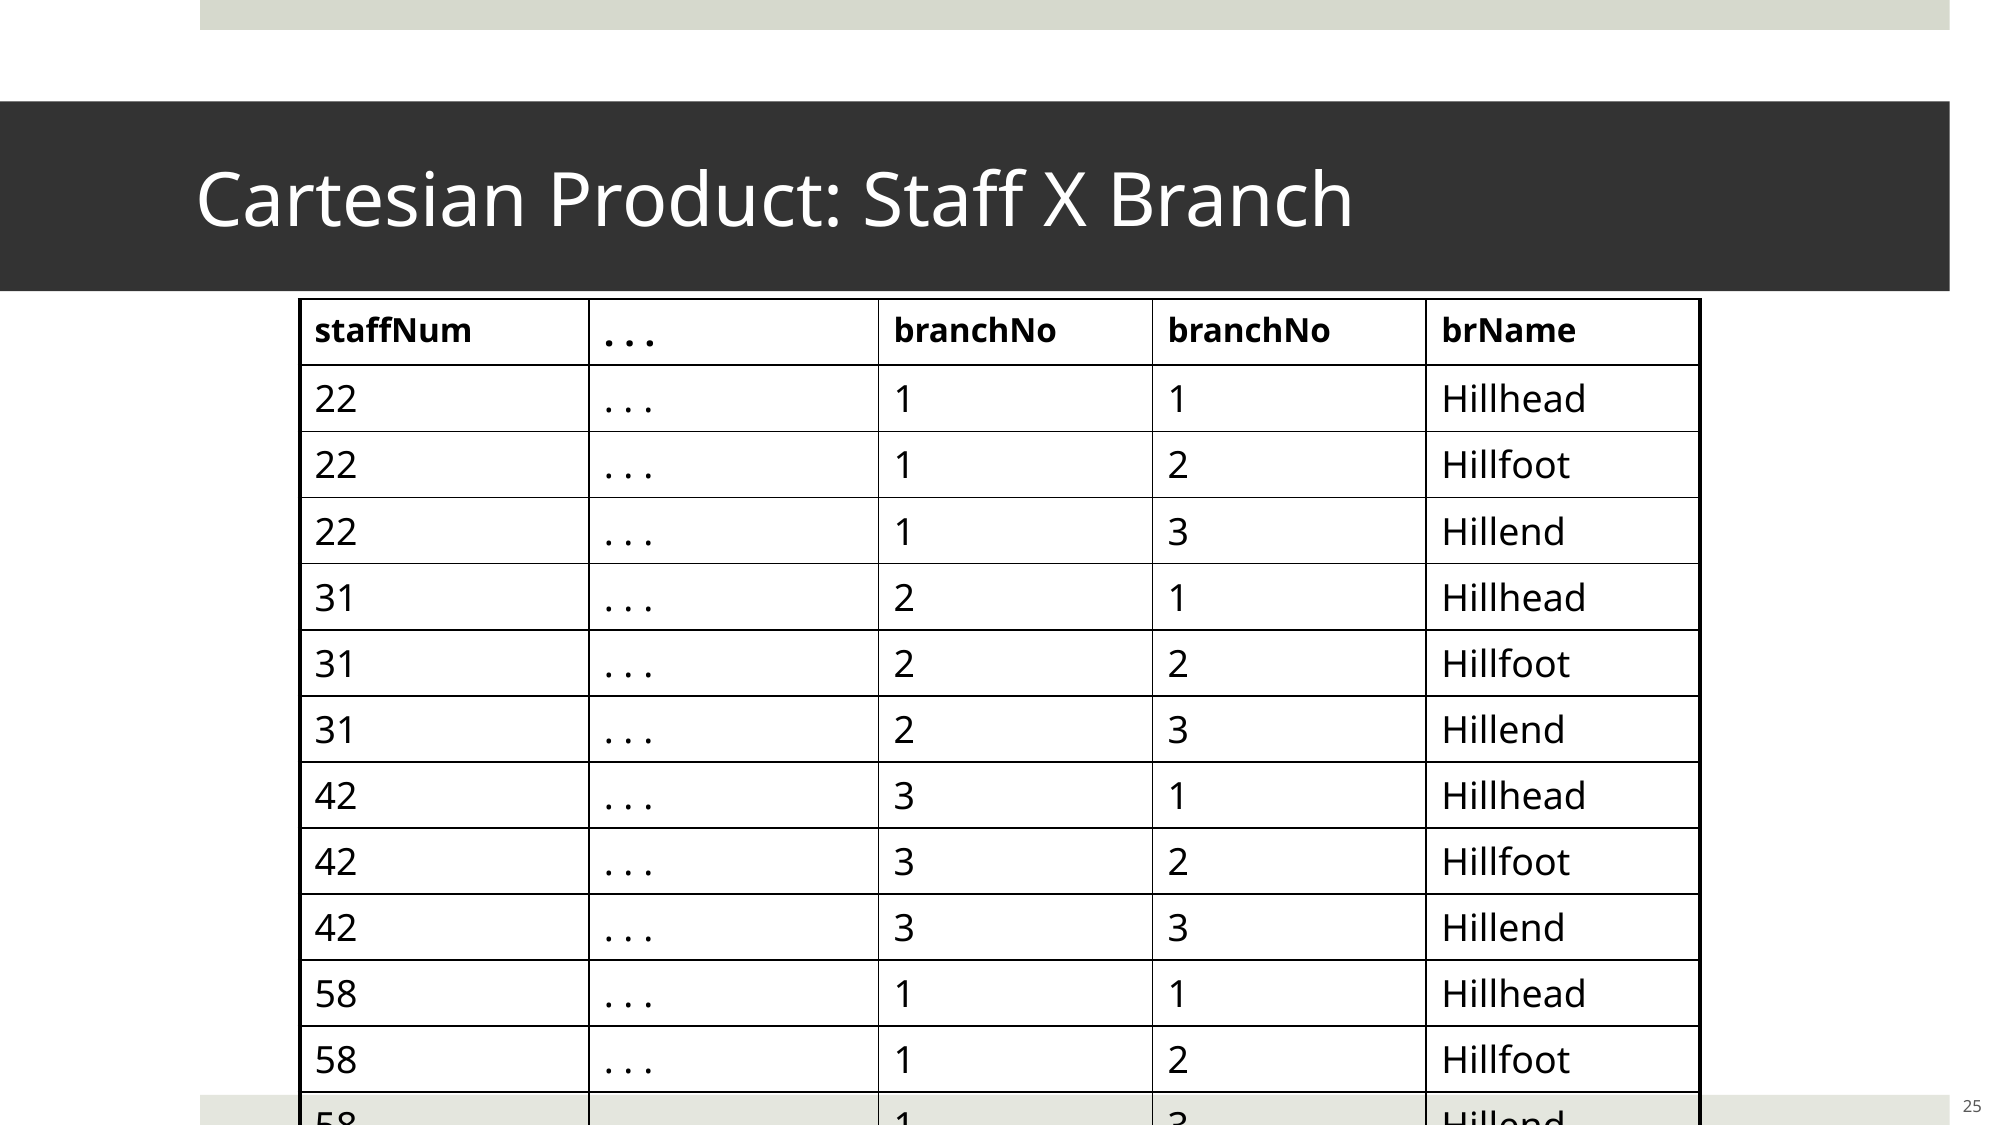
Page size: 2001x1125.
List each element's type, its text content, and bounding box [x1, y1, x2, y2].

table_cell 1 [1153, 564, 1425, 629]
table_cell 1 [879, 432, 1152, 497]
table_cell 3 [879, 763, 1152, 827]
slide_number 25 [1922, 1077, 2000, 1125]
table_cell Hillhead [1427, 564, 1698, 629]
table_cell 3 [1153, 697, 1425, 761]
table_cell . . . [590, 498, 878, 563]
table_header brName [1427, 300, 1698, 364]
table_cell Hillhead [1427, 961, 1698, 1025]
table_cell Hillend [1427, 895, 1698, 959]
table_header branchNo [1153, 300, 1425, 364]
table_cell . . . [590, 829, 878, 893]
title Cartesian Product: Staff X Branch [0, 101, 1950, 292]
table_header staffNum [302, 300, 588, 364]
table_cell 31 [302, 697, 588, 761]
table_cell 1 [879, 366, 1152, 431]
table_cell 1 [1153, 366, 1425, 431]
table_cell . . . [590, 763, 878, 827]
table_cell . . . [590, 895, 878, 959]
table_header . . . [590, 300, 878, 364]
table_cell 2 [1153, 829, 1425, 893]
table_cell 3 [1153, 895, 1425, 959]
table_cell 2 [879, 564, 1152, 629]
table_cell 58 [302, 1093, 588, 1125]
table_cell 58 [302, 961, 588, 1025]
table_cell . . . [590, 366, 878, 431]
table_cell 2 [1153, 631, 1425, 695]
table_cell 2 [879, 697, 1152, 761]
table_cell . . . [590, 961, 878, 1025]
table_cell . . . [590, 1093, 878, 1125]
table_cell 2 [1153, 1027, 1425, 1091]
table_header branchNo [879, 300, 1152, 364]
table_cell . . . [590, 697, 878, 761]
table_cell 22 [302, 366, 588, 431]
table_cell Hillfoot [1427, 631, 1698, 695]
table_cell 31 [302, 564, 588, 629]
table_cell Hillhead [1427, 763, 1698, 827]
table_cell Hillhead [1427, 366, 1698, 431]
table_cell 3 [879, 829, 1152, 893]
table_cell 22 [302, 432, 588, 497]
table_cell Hillfoot [1427, 432, 1698, 497]
table_cell 31 [302, 631, 588, 695]
table_cell 3 [1153, 1093, 1425, 1125]
table_cell 1 [879, 1093, 1152, 1125]
table_cell 1 [1153, 961, 1425, 1025]
table_cell 1 [879, 498, 1152, 563]
table_cell 3 [879, 895, 1152, 959]
table_cell Hillend [1427, 1093, 1698, 1125]
table_cell 2 [879, 631, 1152, 695]
table_cell . . . [590, 564, 878, 629]
table_cell Hillfoot [1427, 829, 1698, 893]
table_cell Hillfoot [1427, 1027, 1698, 1091]
table_cell 1 [879, 1027, 1152, 1091]
table_cell 3 [1153, 498, 1425, 563]
table_cell 22 [302, 498, 588, 563]
table_cell 42 [302, 829, 588, 893]
table_cell 1 [879, 961, 1152, 1025]
table_cell Hillend [1427, 697, 1698, 761]
table_cell Hillend [1427, 498, 1698, 563]
table_cell 1 [1153, 763, 1425, 827]
table_cell . . . [590, 432, 878, 497]
table_cell . . . [590, 631, 878, 695]
table_cell 42 [302, 895, 588, 959]
table_cell 58 [302, 1027, 588, 1091]
table_cell . . . [590, 1027, 878, 1091]
table_cell 42 [302, 763, 588, 827]
table_cell 2 [1153, 432, 1425, 497]
